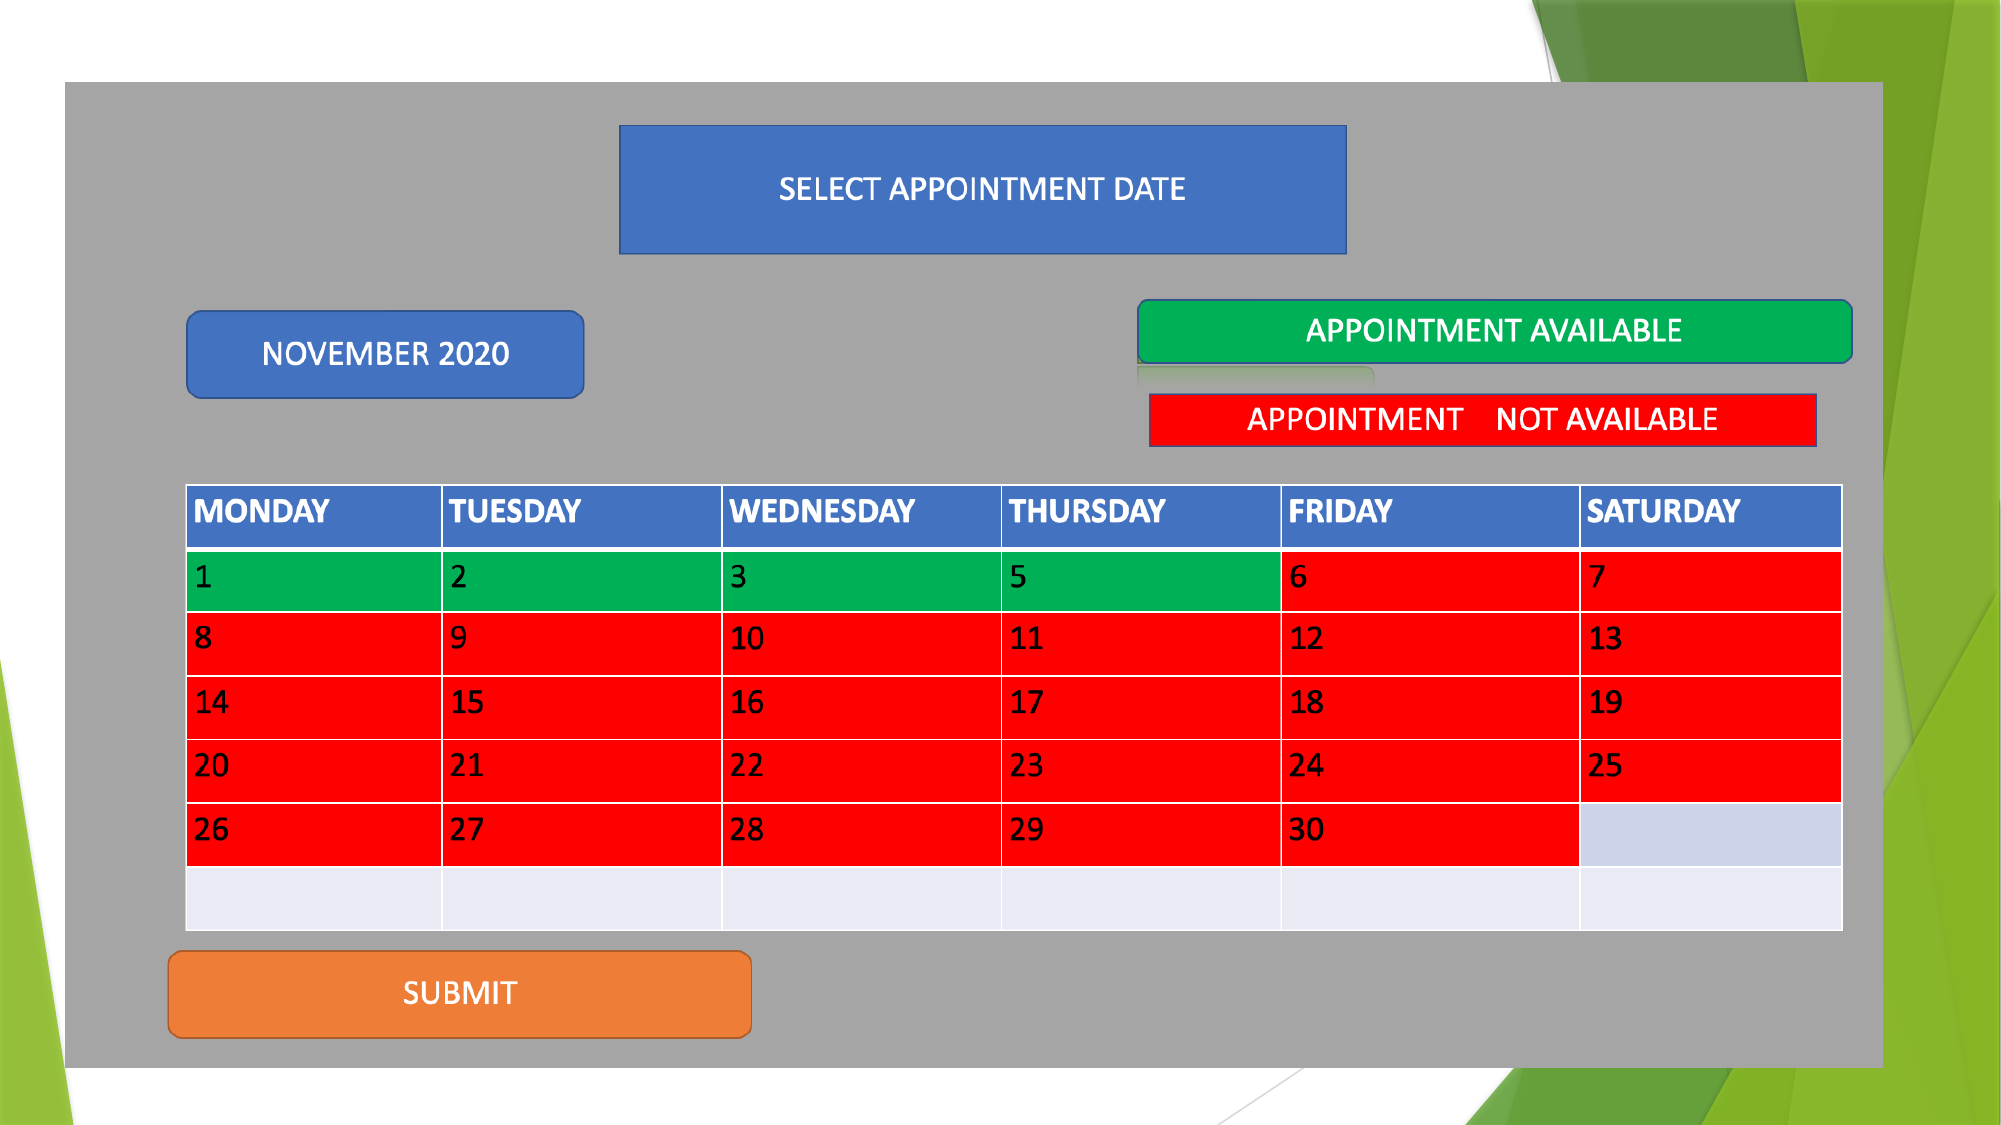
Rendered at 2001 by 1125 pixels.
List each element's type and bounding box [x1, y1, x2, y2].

picture [64, 82, 1883, 1068]
